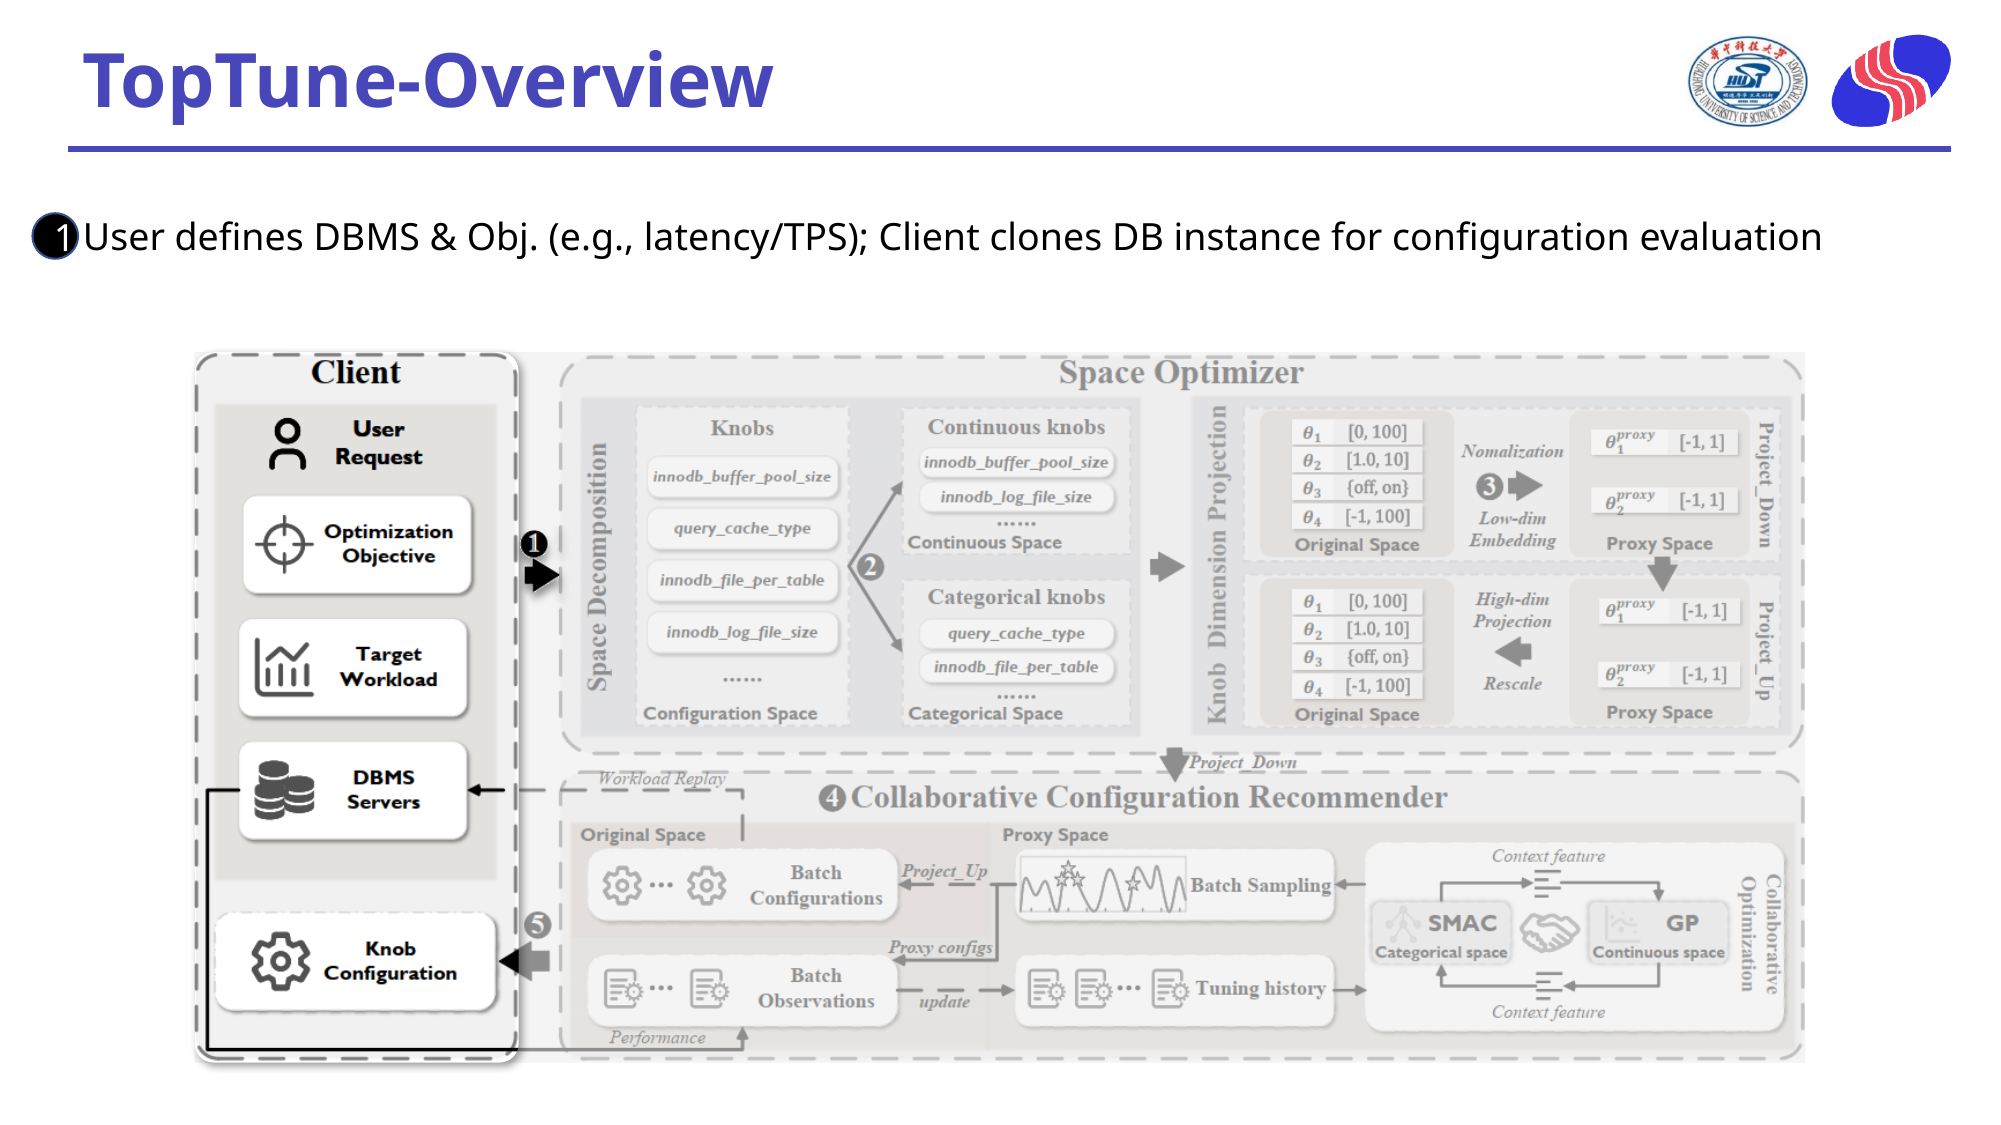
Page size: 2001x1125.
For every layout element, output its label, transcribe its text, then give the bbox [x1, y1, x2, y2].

picture [194, 351, 1806, 1063]
text_box 1 [31, 212, 80, 260]
text_box User defines DBMS & Obj. (e.g., latency/TPS); Client clones DB instance for configuration evaluation [68, 205, 2000, 266]
text_box TopTune-Overview [68, 35, 1184, 132]
picture [1687, 35, 1808, 127]
